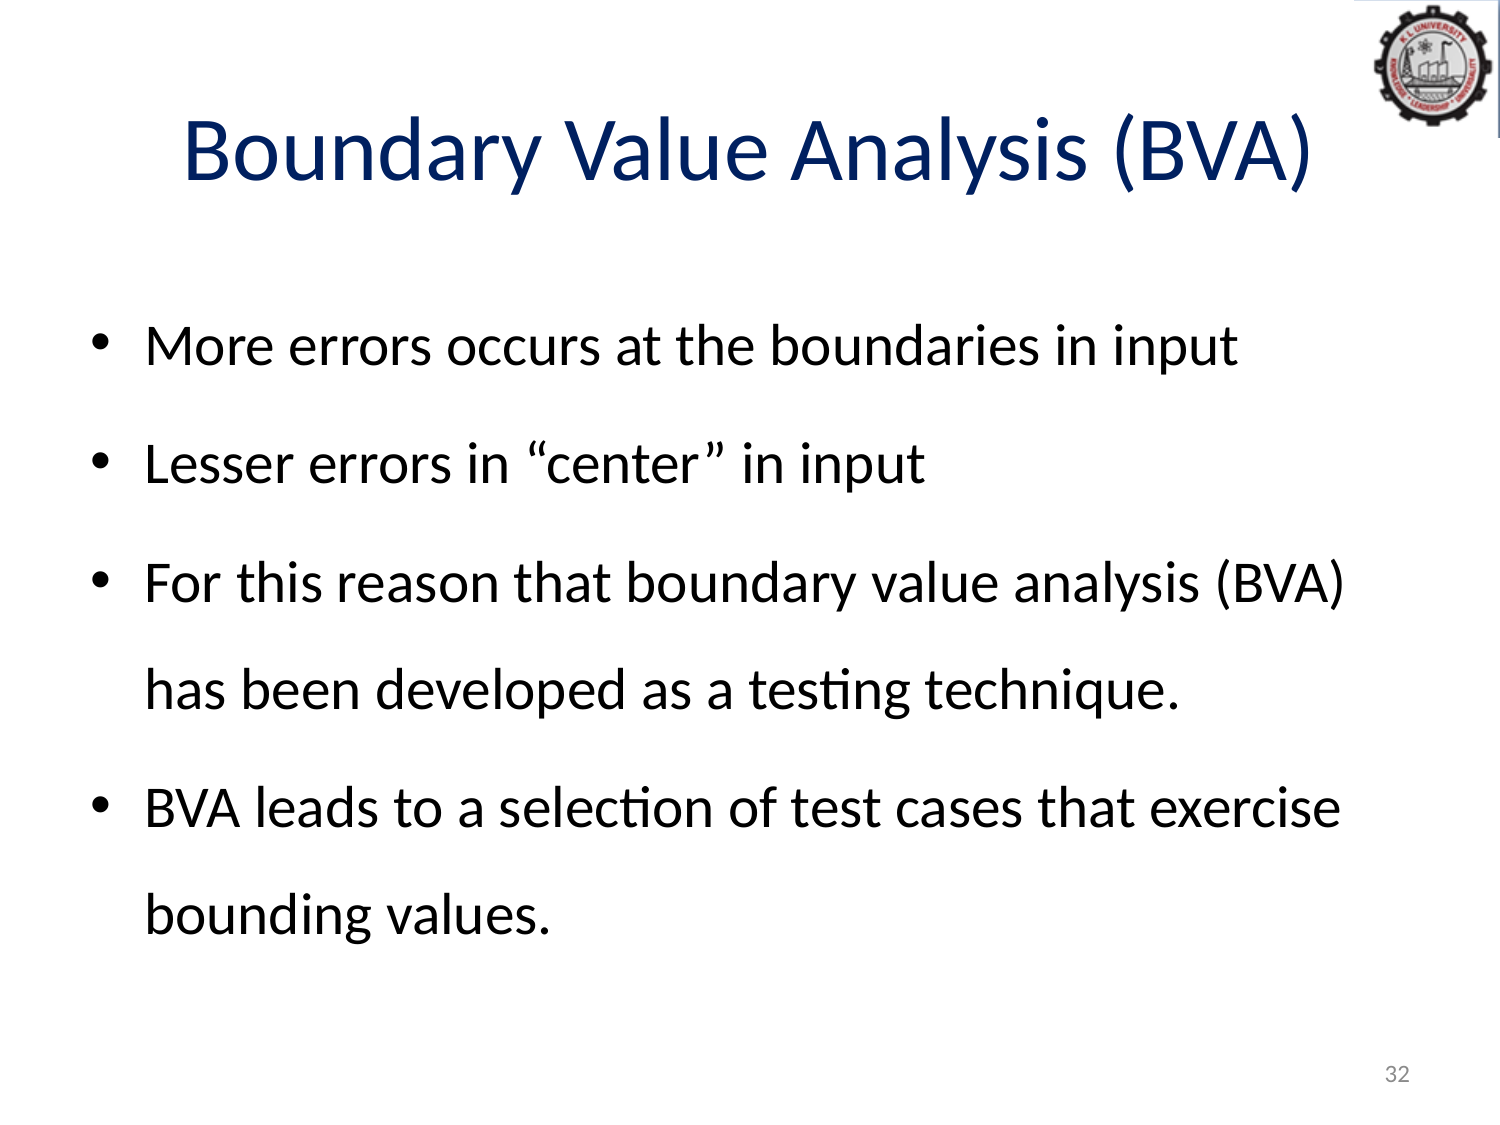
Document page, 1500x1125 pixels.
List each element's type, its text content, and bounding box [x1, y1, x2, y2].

list More errors occurs at the boundaries in input Lesser errors in “center” in input For this reason that boundary value analysis (BVA) has been developed as a testing technique. BVA leads to a selection of test cases that exercise bounding values. [75, 262, 1425, 963]
slide_number 32 [1074, 1042, 1425, 1103]
picture [1354, 0, 1500, 138]
title Boundary Value Analysis (BVA) [75, 75, 1425, 213]
